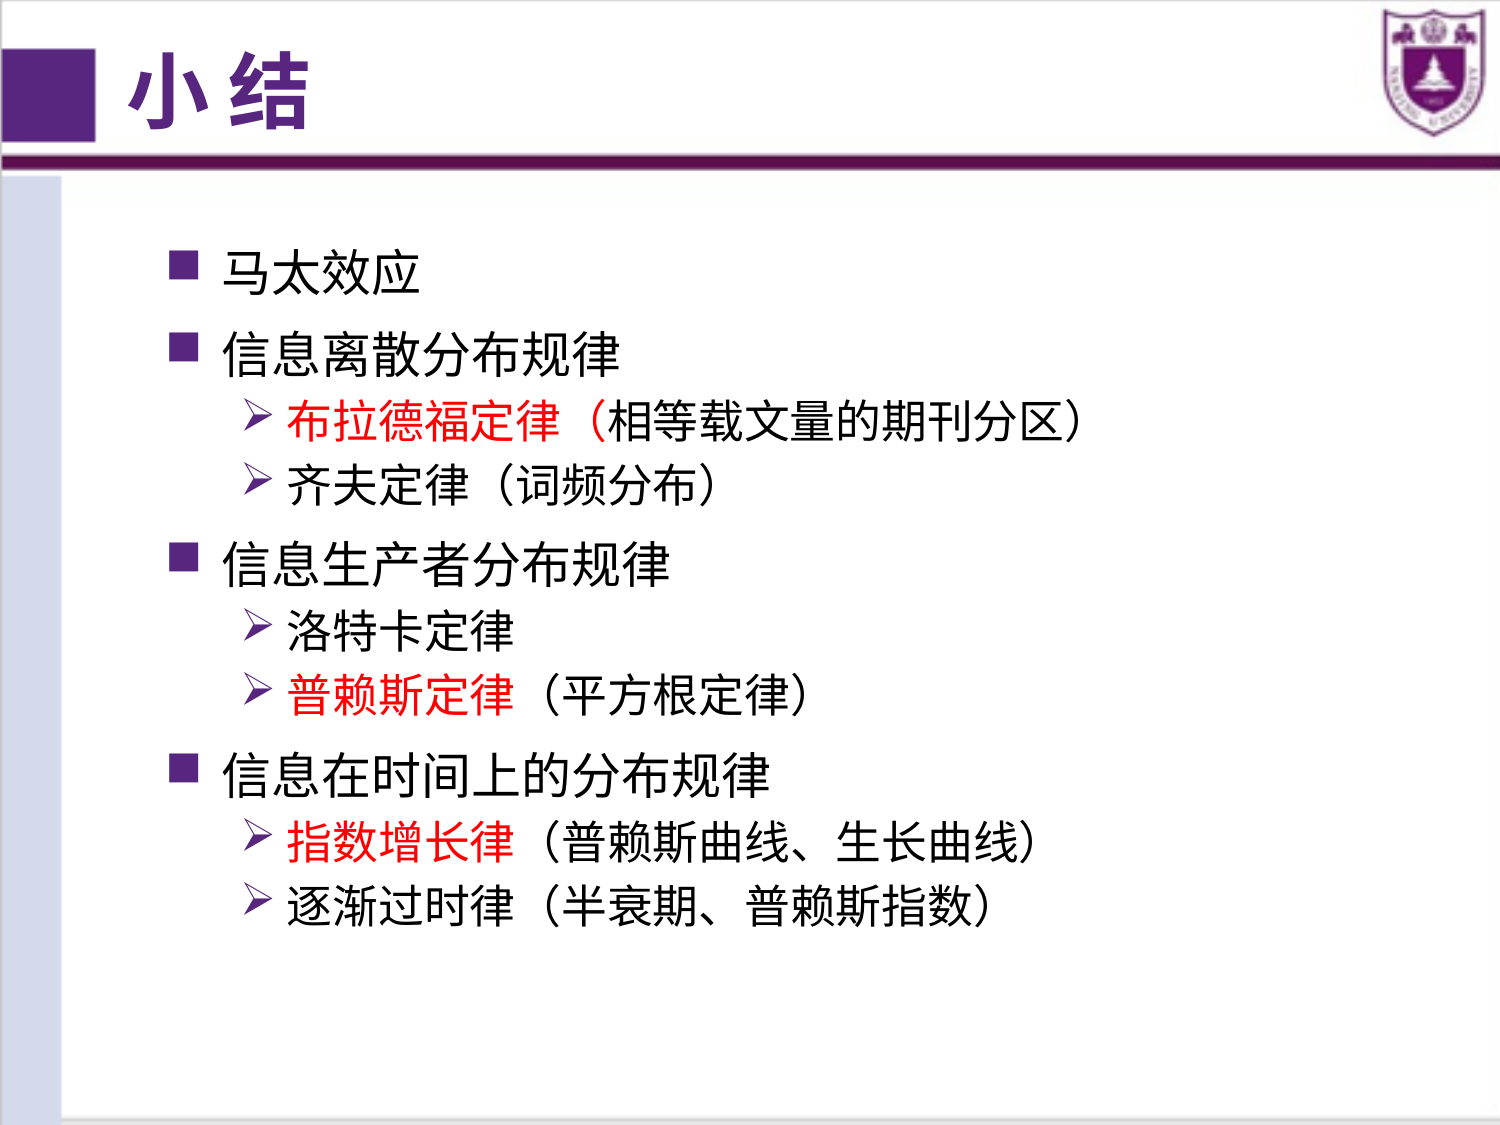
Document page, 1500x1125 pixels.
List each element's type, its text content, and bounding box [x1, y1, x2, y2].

picture [0, 0, 1500, 1125]
text_box 小 结 [112, 42, 1463, 231]
list 马太效应 信息离散分布规律 布拉德福定律（相等载文量的期刊分区） 齐夫定律（词频分布） 信息生产者分布规律 洛特卡定律 普赖斯定律（平方根定律） 信息在时间上的分布规律 指数增长律（普赖斯曲线、生长曲线） 逐渐过时律（半衰期、普赖斯指数） [150, 234, 1500, 977]
